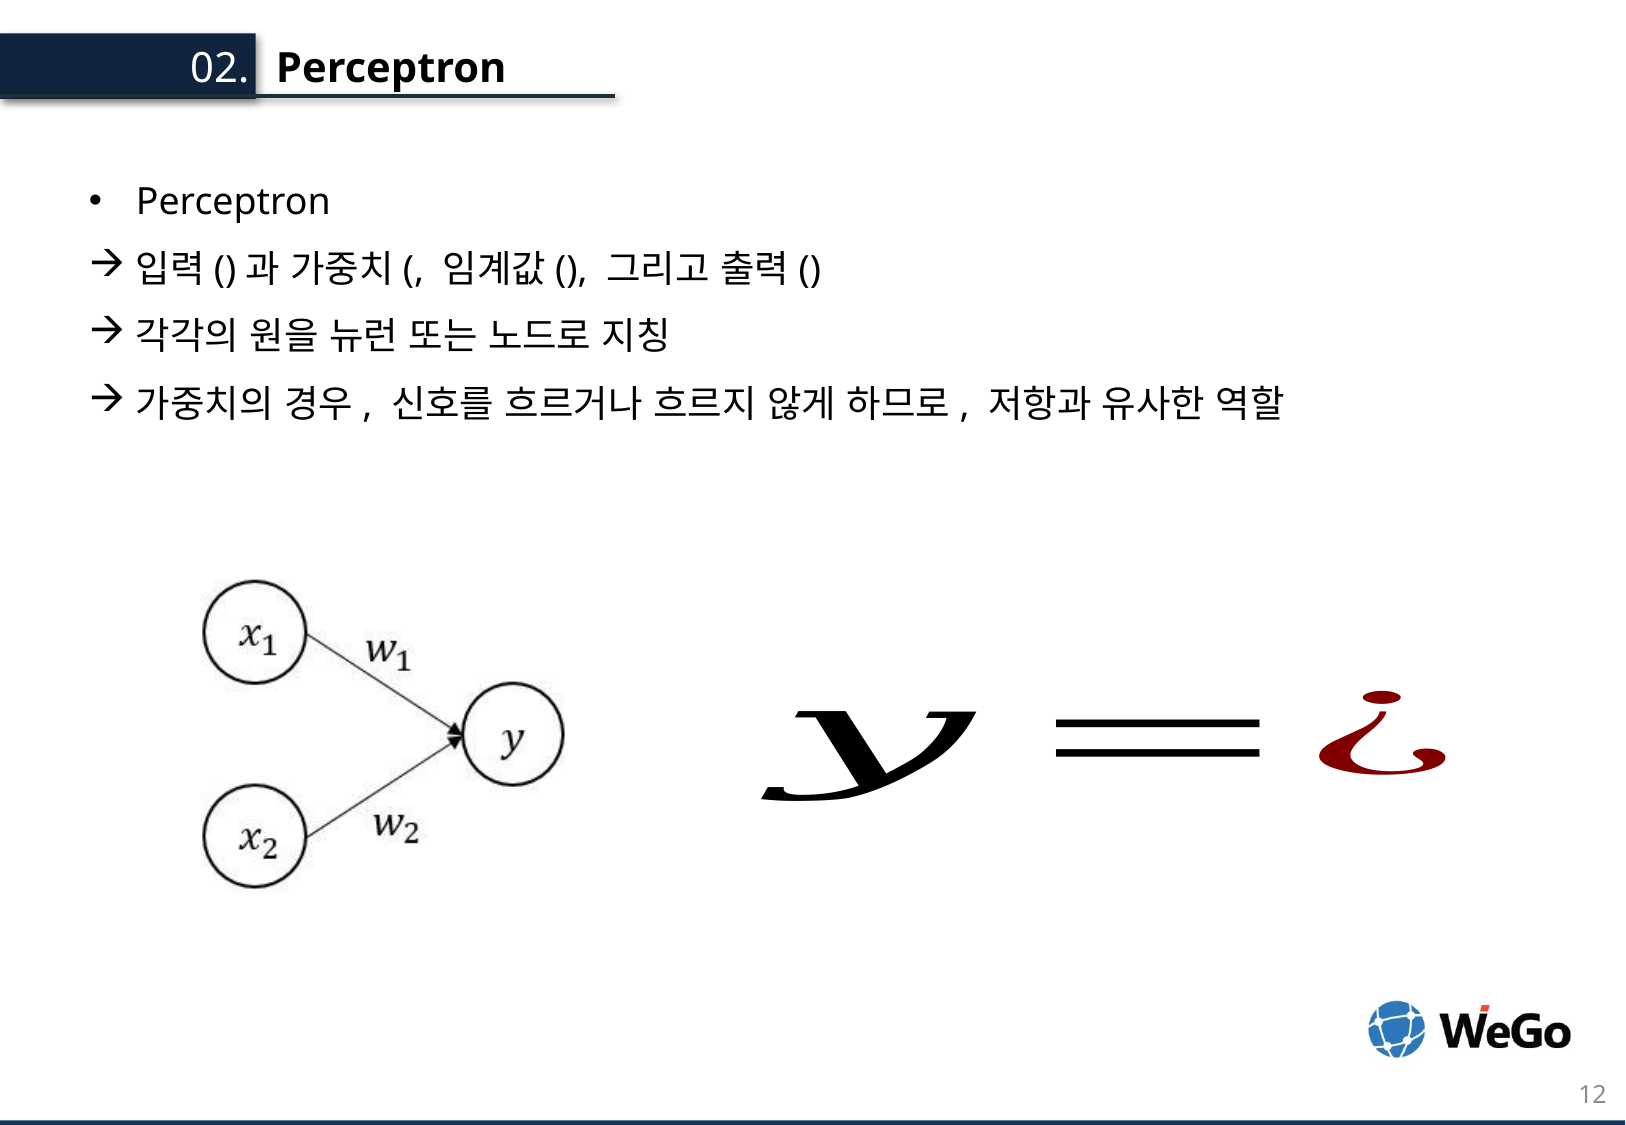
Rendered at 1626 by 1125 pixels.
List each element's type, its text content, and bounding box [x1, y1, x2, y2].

picture [176, 555, 593, 917]
text_box Perceptron [263, 33, 522, 95]
picture [1355, 990, 1590, 1065]
slide_number 12 [1242, 1065, 1622, 1125]
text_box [0, 33, 263, 95]
